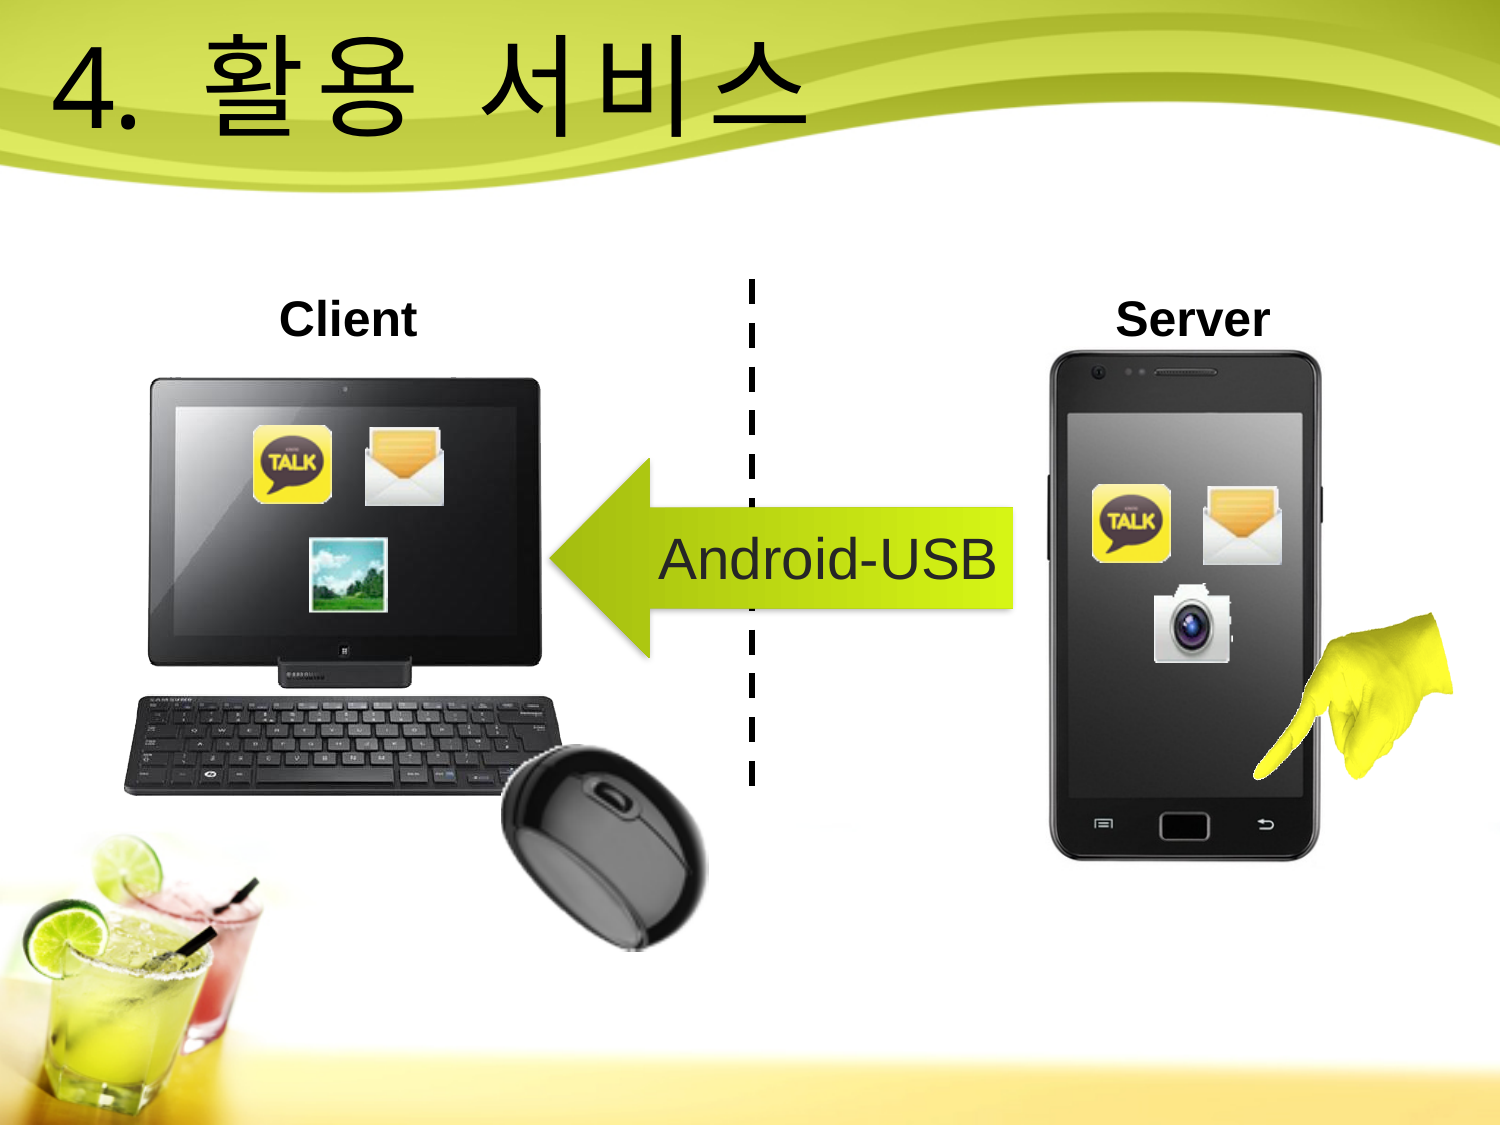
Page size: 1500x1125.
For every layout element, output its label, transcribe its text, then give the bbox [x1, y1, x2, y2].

text_box Server [1100, 278, 1286, 344]
text_box Client [264, 278, 433, 354]
title 활용 서비스 [35, 24, 1424, 143]
picture [0, 0, 1500, 1125]
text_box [548, 457, 1058, 659]
